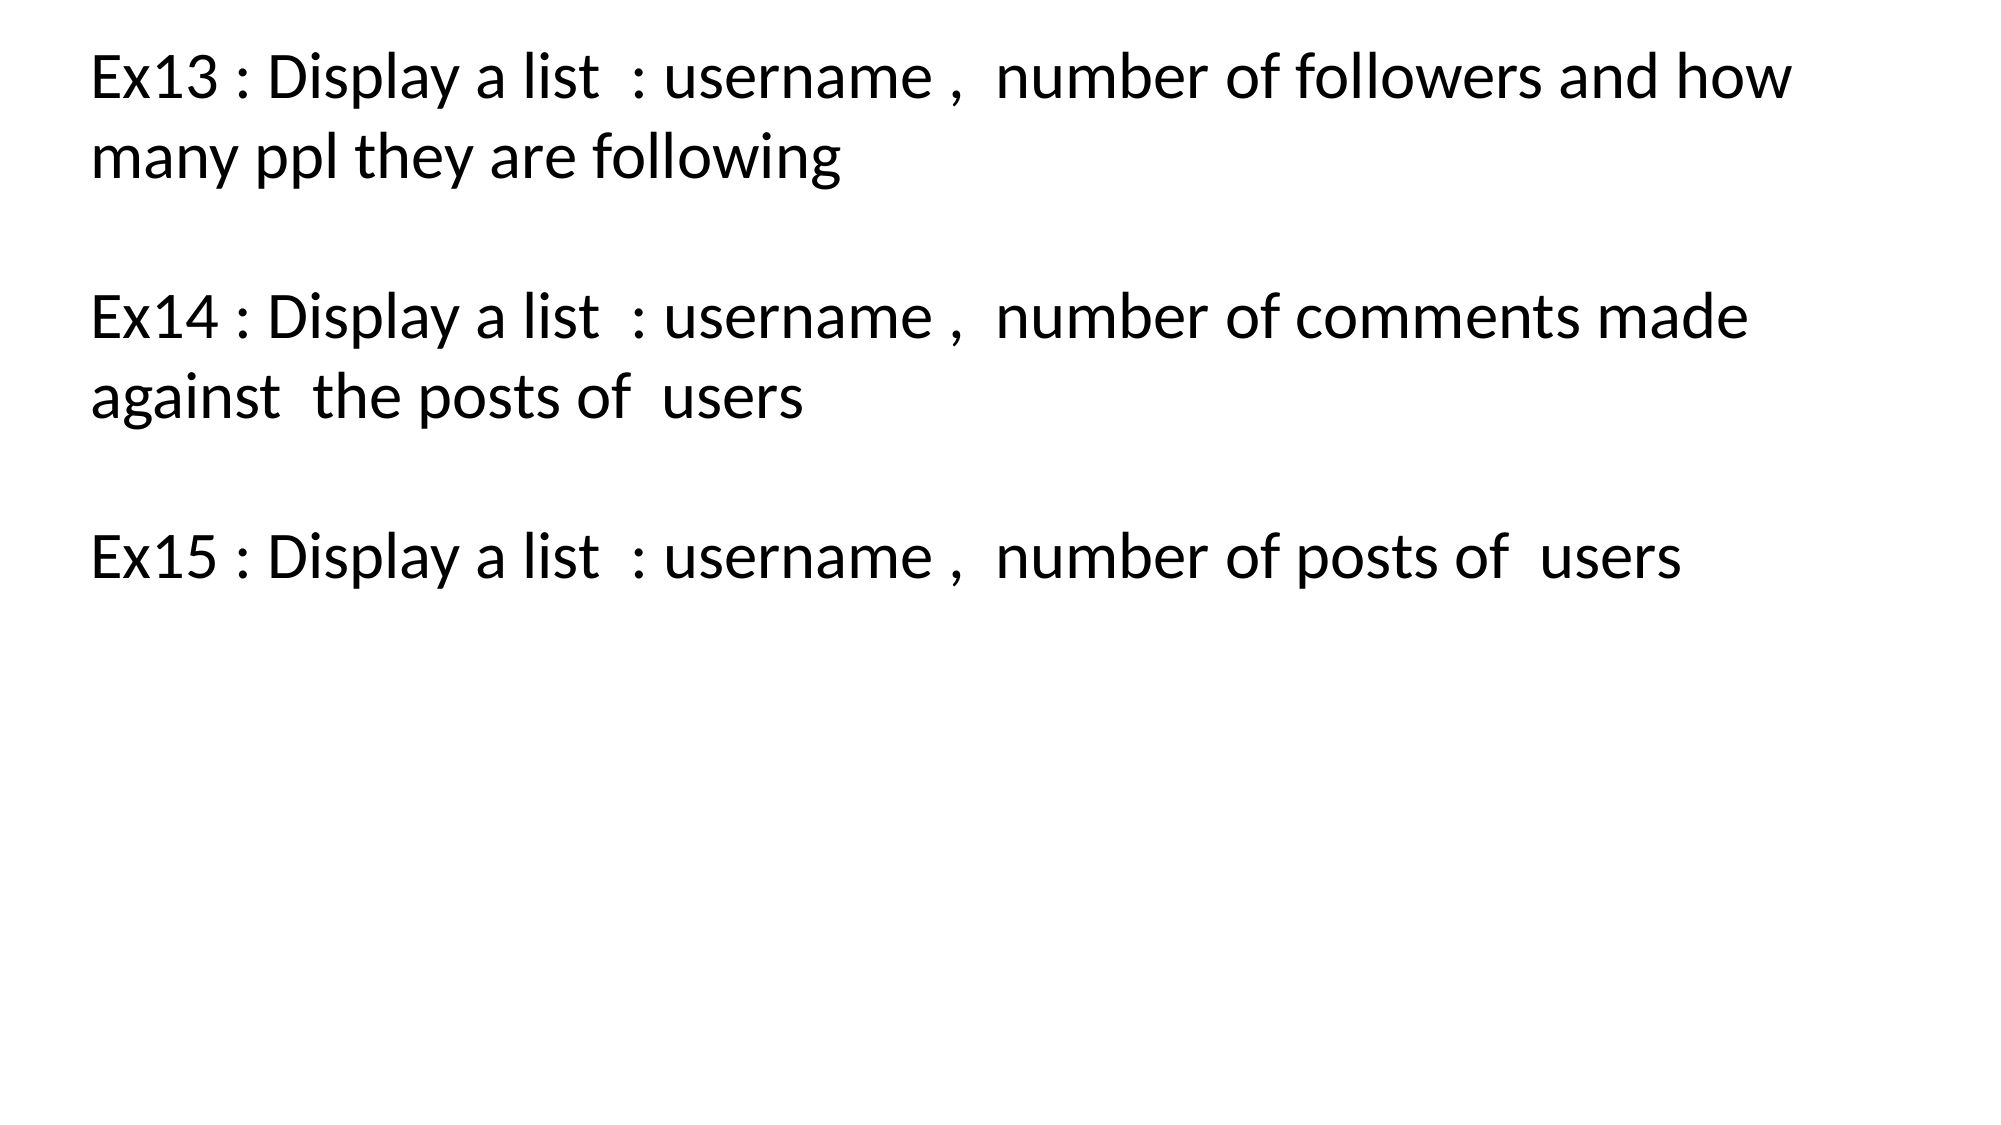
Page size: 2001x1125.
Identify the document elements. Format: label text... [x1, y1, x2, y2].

text_box Ex13 : Display a list : username , number of followers and how many ppl they are following Ex14 : Display a list : username , number of comments made against the posts of users Ex15 : Display a list : username , number of posts of users [75, 24, 1923, 760]
